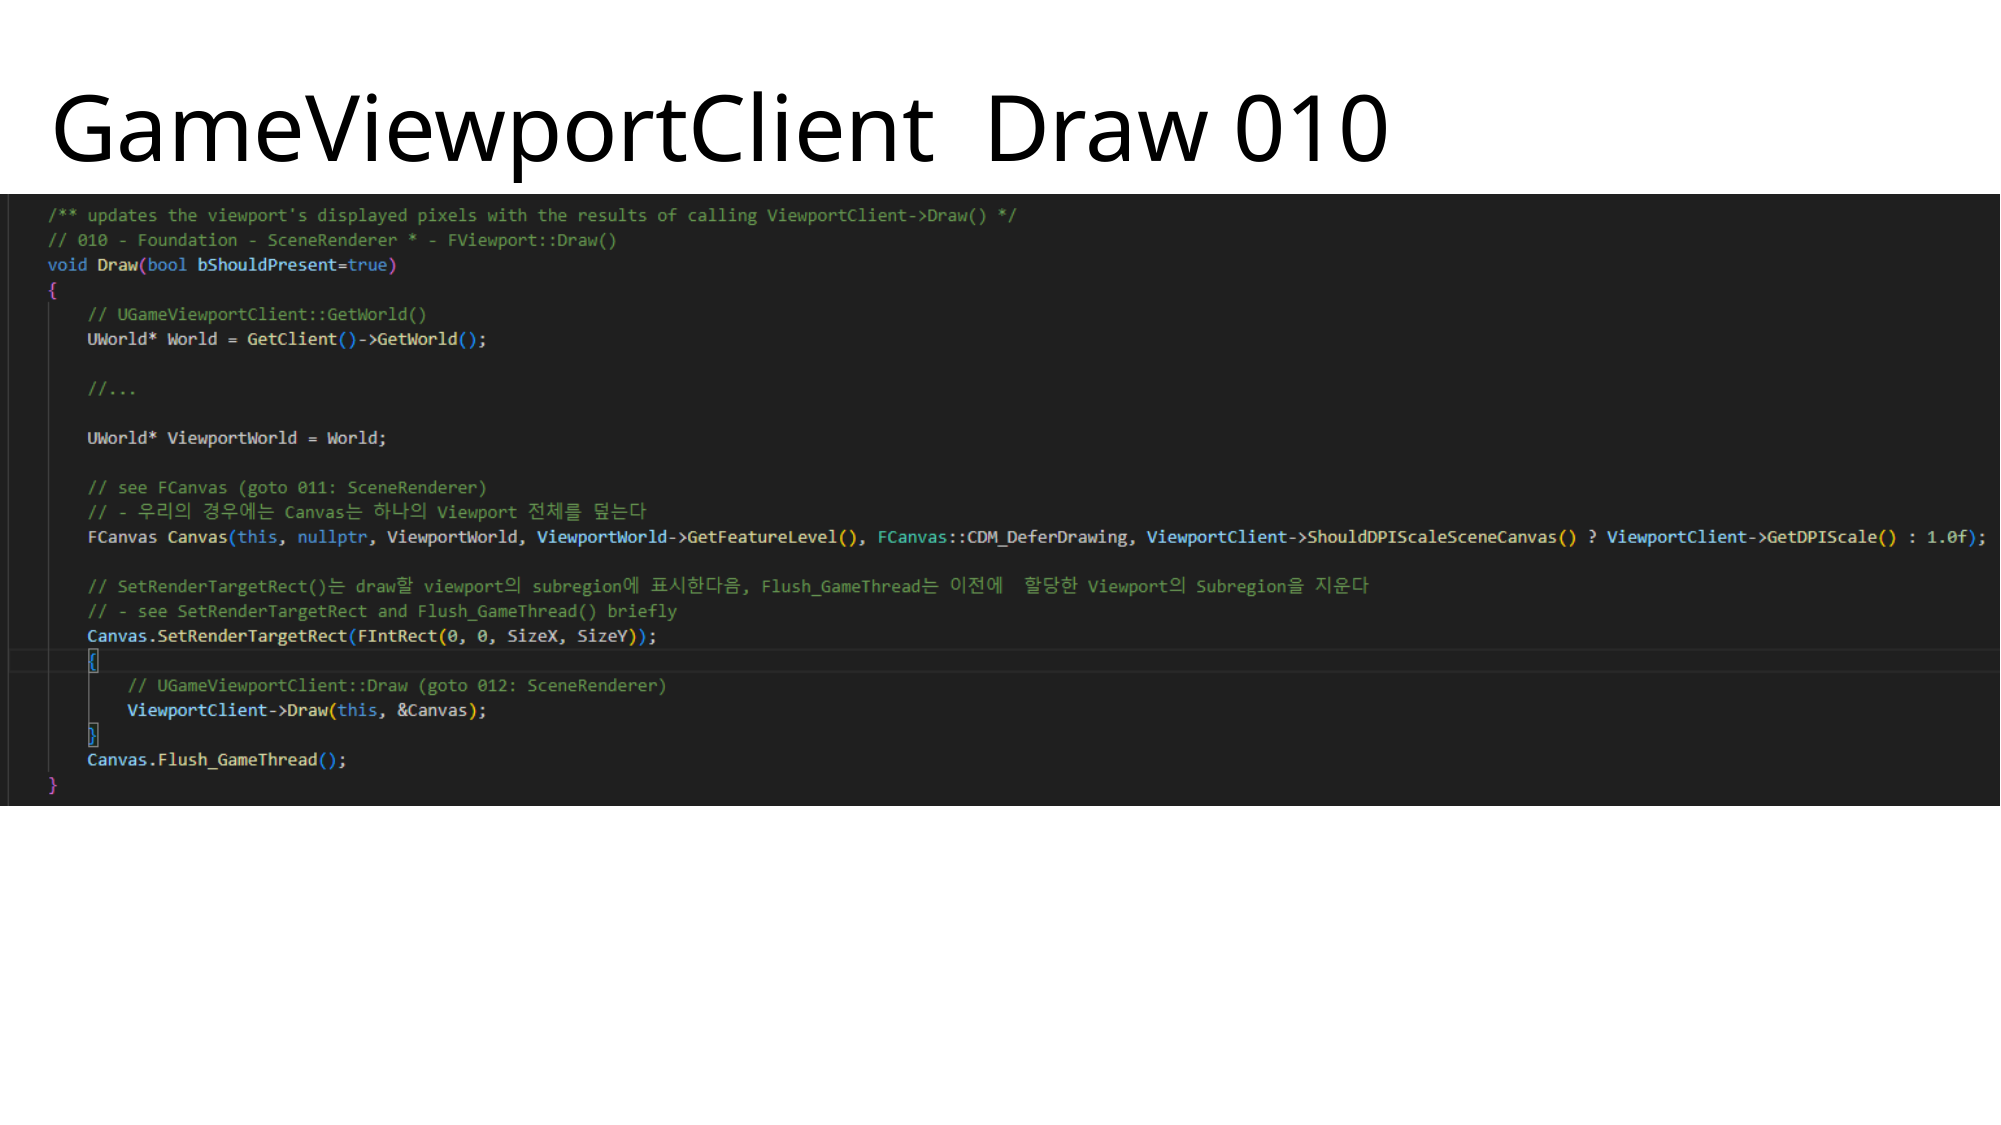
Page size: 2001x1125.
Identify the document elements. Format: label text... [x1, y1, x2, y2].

text_box GameViewportClient Draw 010 [34, 67, 1760, 194]
picture [0, 194, 2000, 806]
